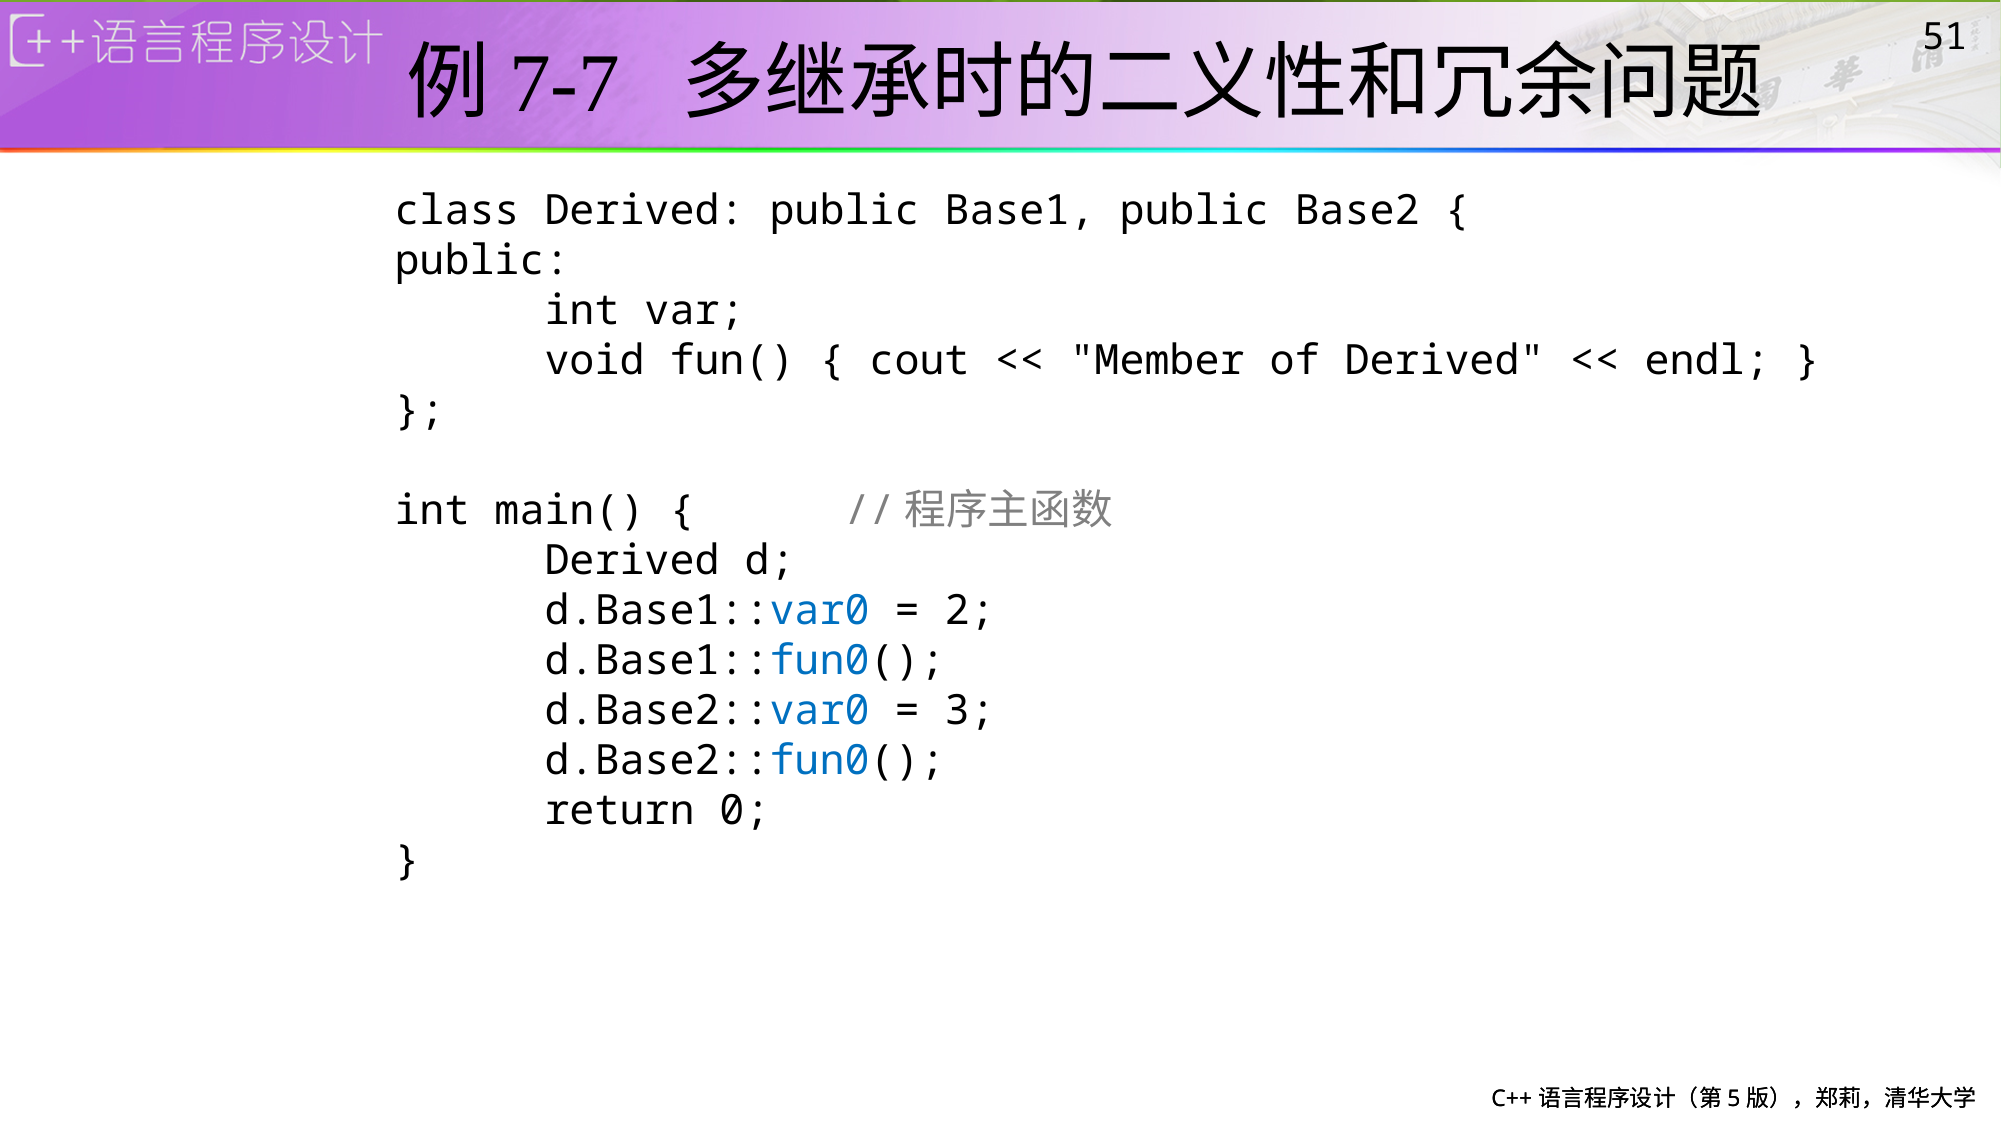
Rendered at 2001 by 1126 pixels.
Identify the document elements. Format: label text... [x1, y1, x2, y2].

slide_number 51 [1531, 7, 1983, 68]
picture [0, 0, 2001, 1126]
title 例7-7 多继承时的二义性和冗余问题 [386, 7, 1901, 150]
list class Derived: public Base1, public Base2 { public: int var; void fun() { cout << "Member of Derived" << endl; } }; int main() { //程序主函数 Derived d; d.Base1::var0 = 2; d.Base1::fun0(); d.Base2::var0 = 3; d.Base2::fun0(); return 0; } [350, 172, 1901, 1079]
